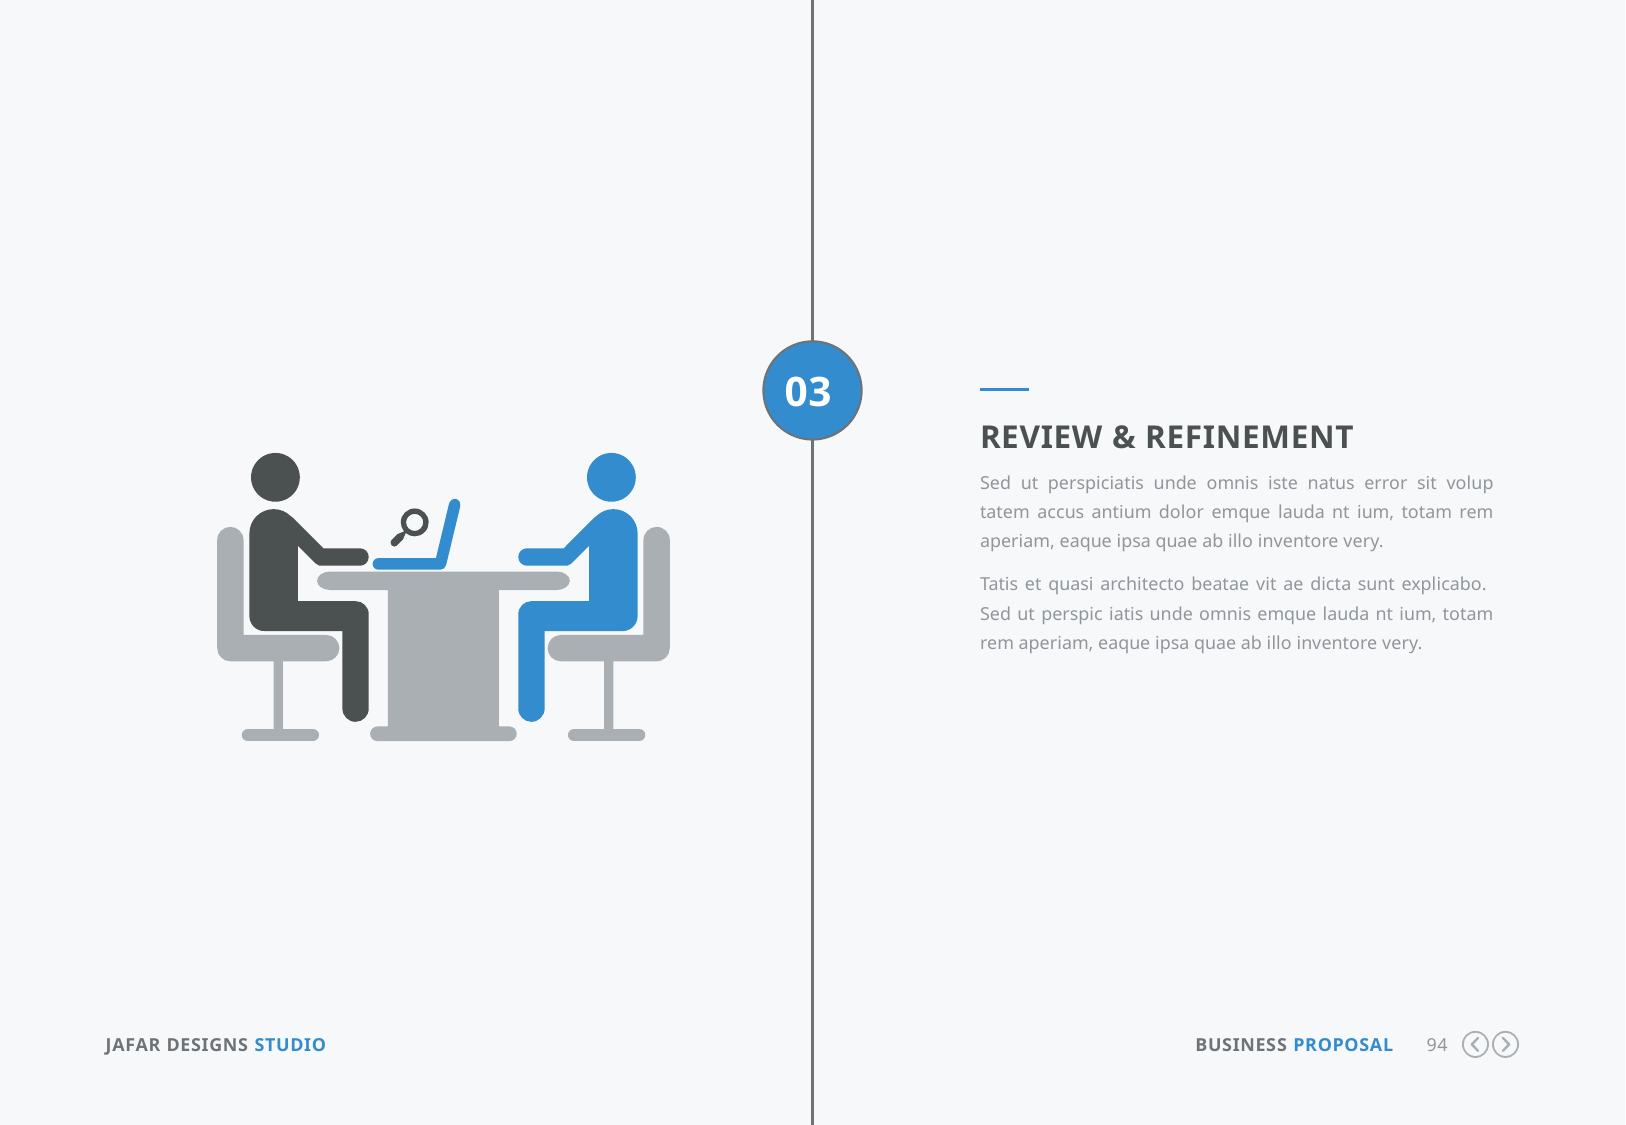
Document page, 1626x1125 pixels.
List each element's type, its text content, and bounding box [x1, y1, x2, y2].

text_box 03 [778, 365, 838, 415]
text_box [217, 452, 670, 741]
text_box Sed ut perspiciatis unde omnis iste natus error sit volup tatem accus antium dolor emque lauda nt ium, totam rem aperiam, eaque ipsa quae ab illo inventore very. Tatis et quasi architecto beatae vit ae dicta sunt explicabo. Sed ut perspic iatis unde omnis emque lauda nt ium, totam rem aperiam, eaque ipsa quae ab illo inventore very. [980, 463, 1495, 654]
text_box [762, 340, 863, 441]
text_box Review & refinement [979, 415, 1496, 455]
